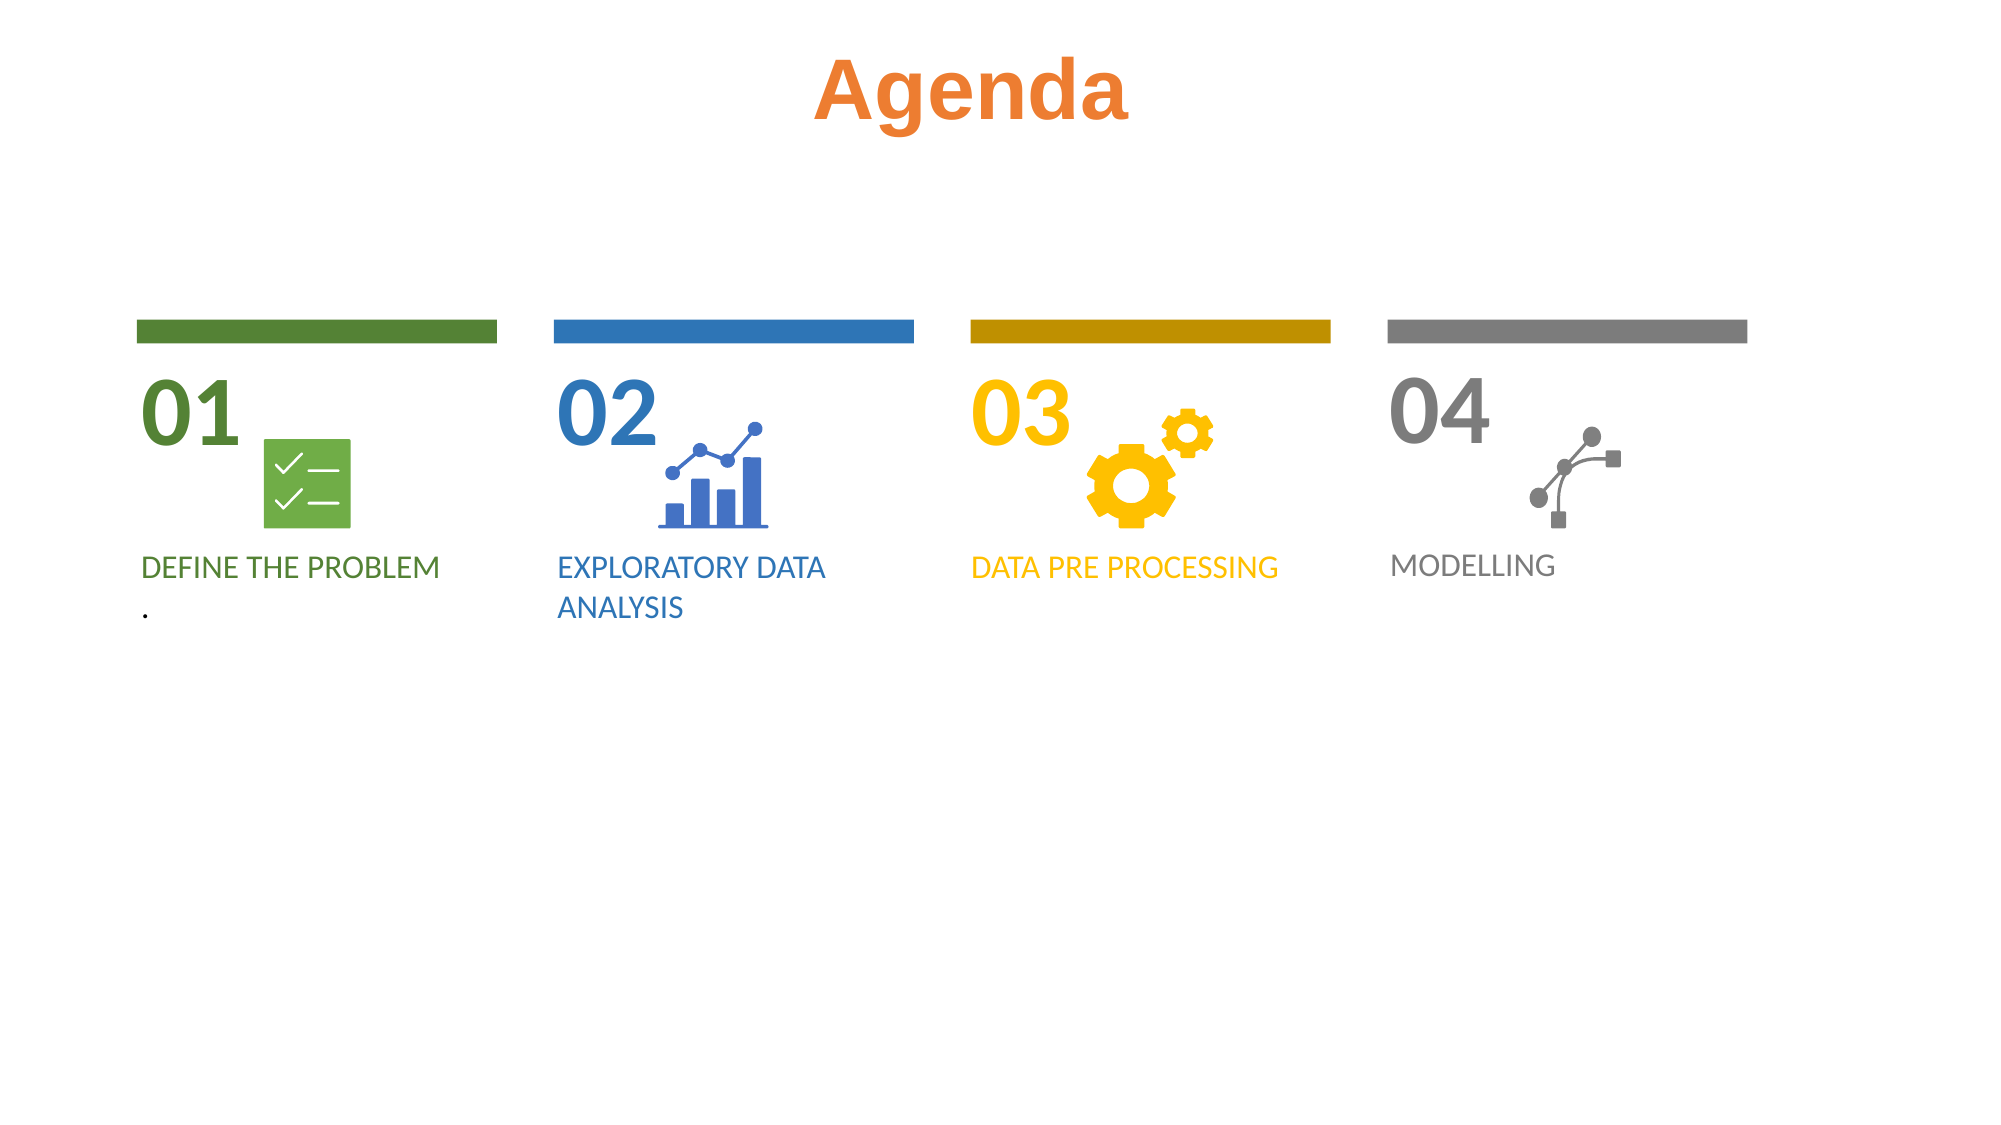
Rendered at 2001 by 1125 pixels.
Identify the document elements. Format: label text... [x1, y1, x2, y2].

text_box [553, 319, 915, 644]
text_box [970, 319, 1331, 644]
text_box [136, 319, 498, 644]
title Agenda [108, 36, 1834, 146]
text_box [1387, 319, 1751, 644]
